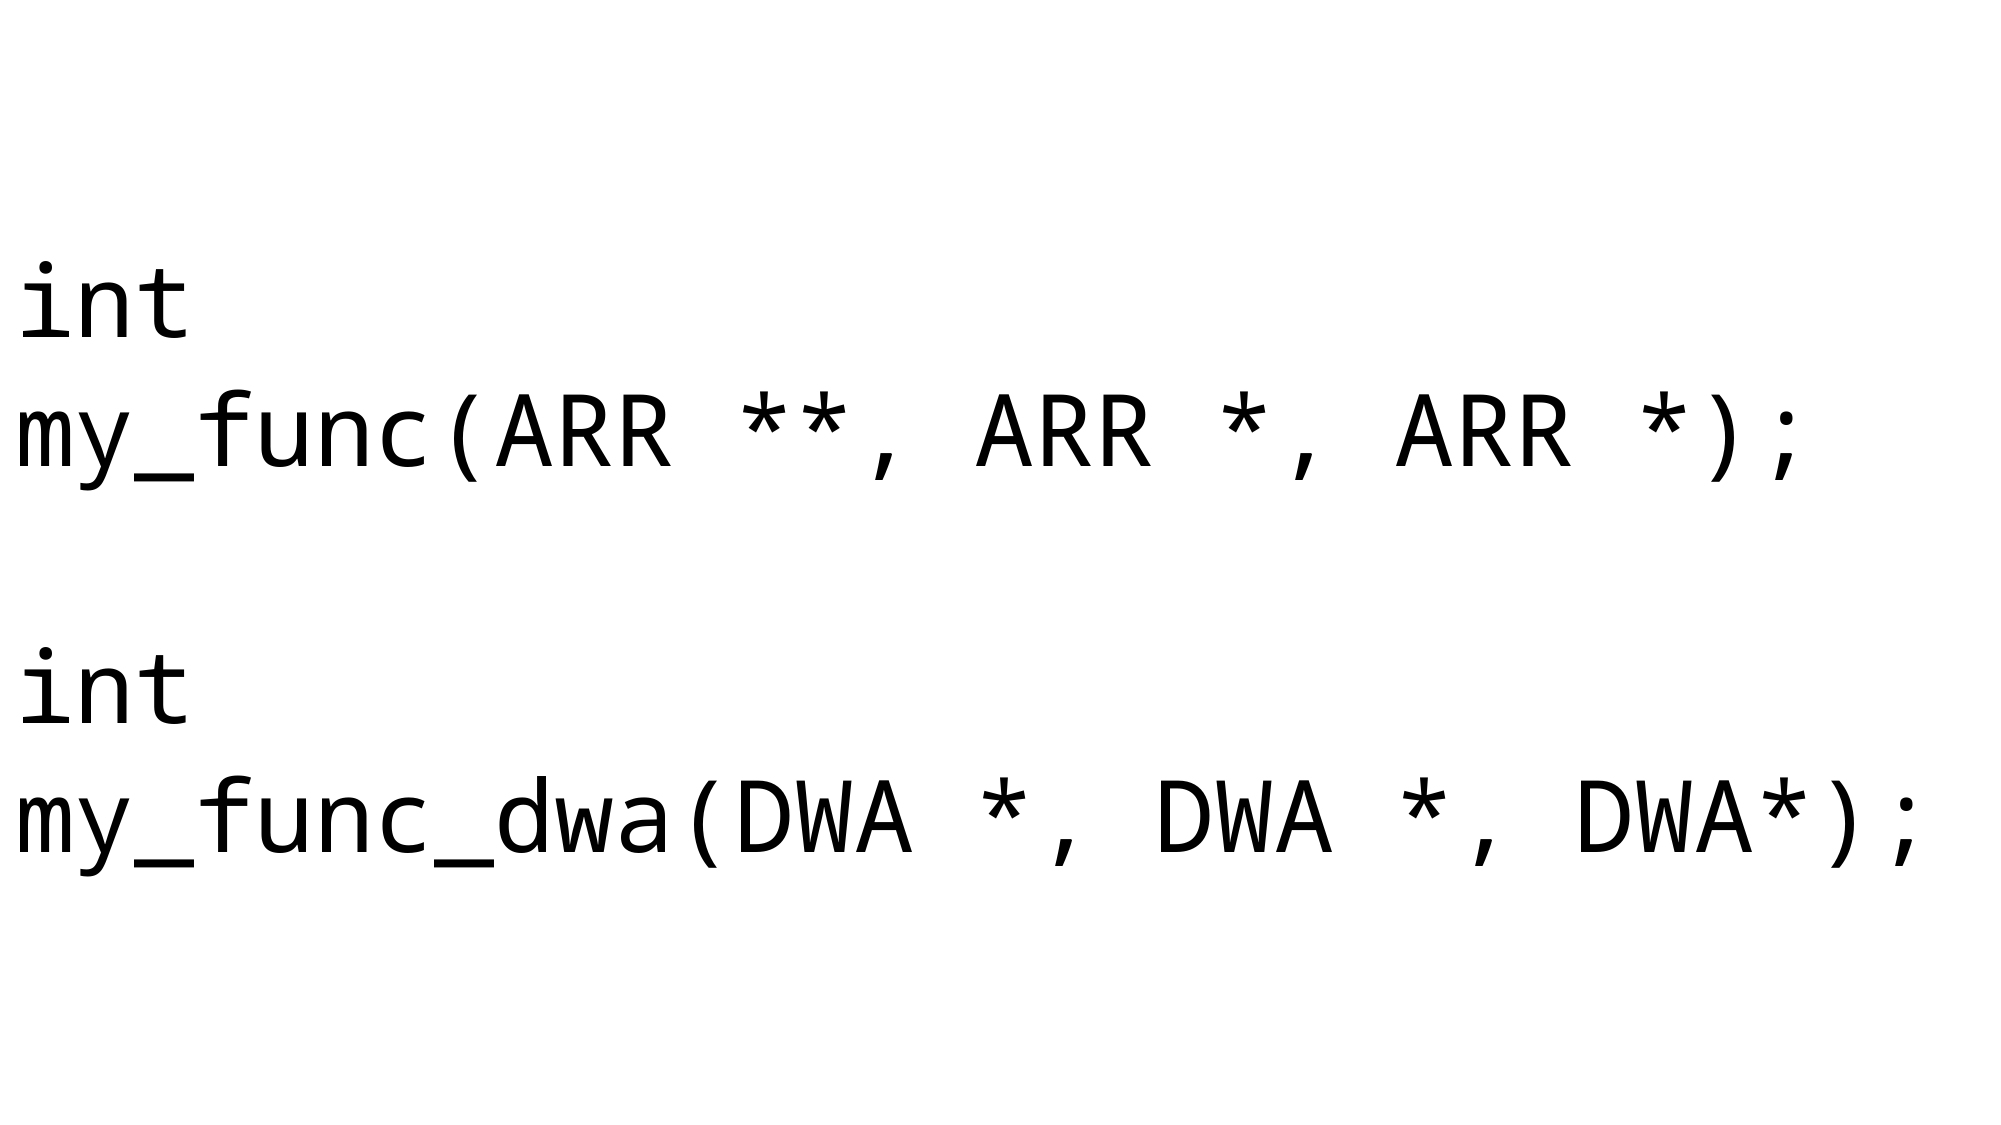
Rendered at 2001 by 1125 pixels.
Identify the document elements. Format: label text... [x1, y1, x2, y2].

list int my_func(ARR **, ARR *, ARR *); int my_func_dwa(DWA *, DWA *, DWA*); [0, 0, 2000, 1125]
